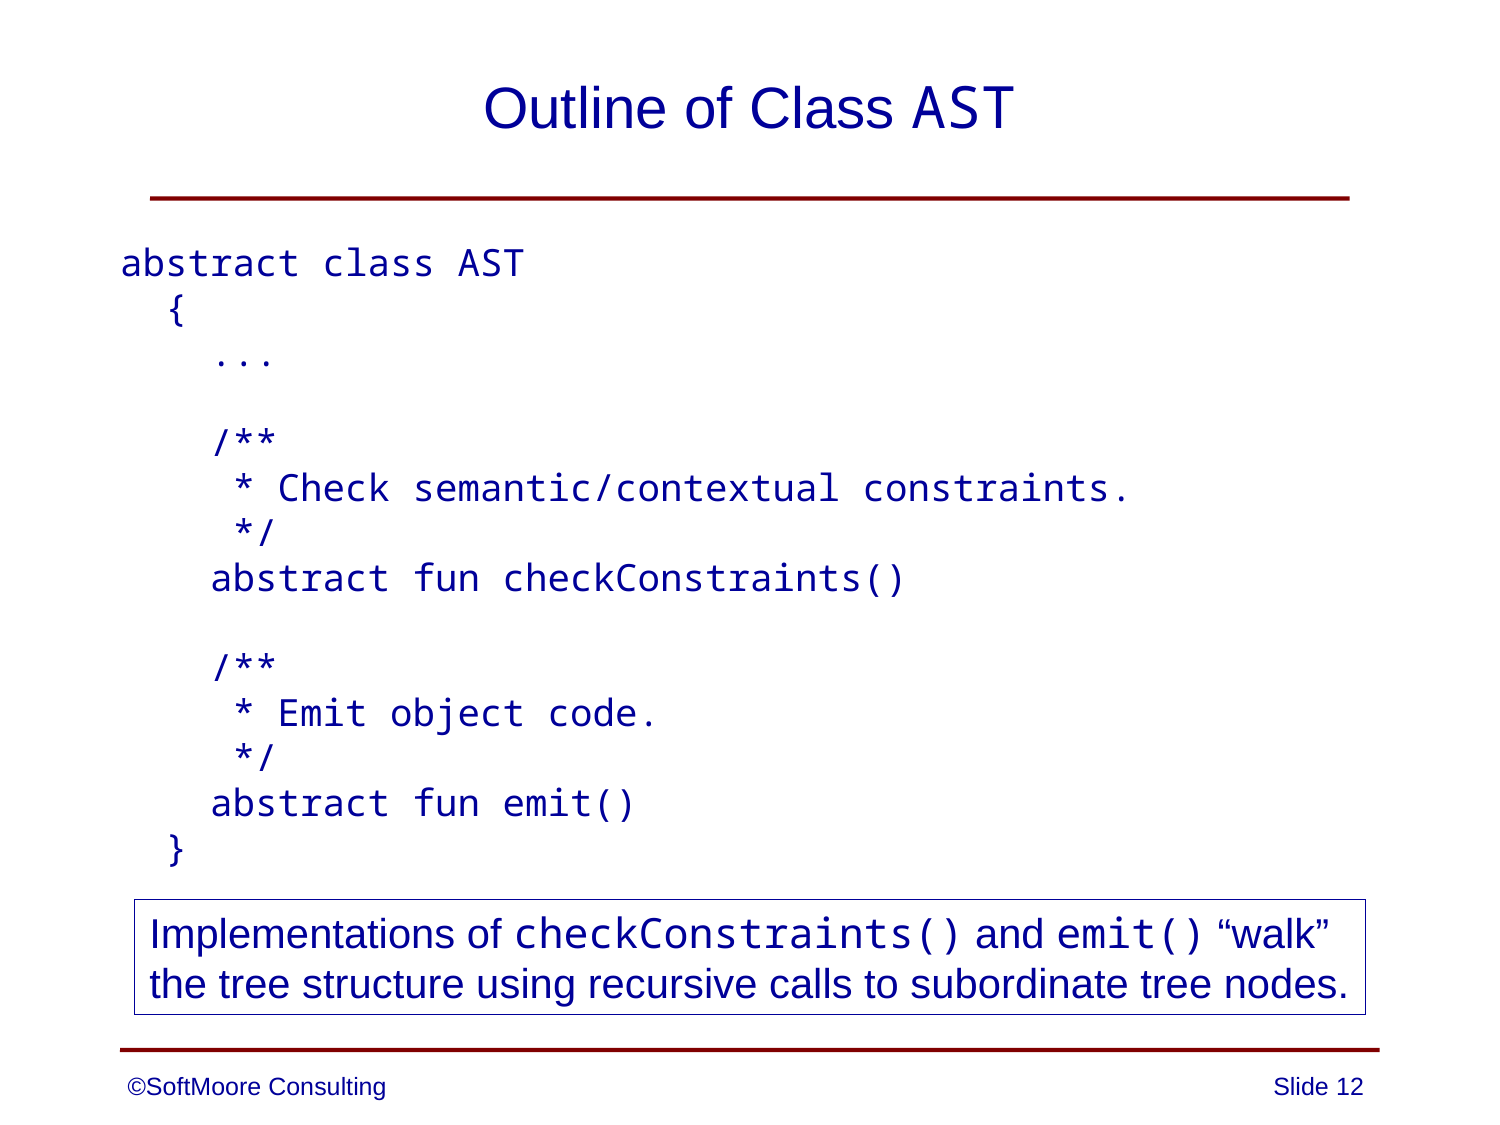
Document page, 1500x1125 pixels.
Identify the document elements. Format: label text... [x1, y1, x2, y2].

slide_number Slide 12 [1078, 1061, 1380, 1109]
title Outline of Class AST [149, 22, 1350, 188]
footer ©SoftMoore Consulting [111, 1061, 563, 1109]
text_box Implementations of checkConstraints() and emit() “walk” the tree structure using recursive calls to subordinate tree nodes. [134, 899, 1366, 1015]
list abstract class AST { ... /** * Check semantic/contextual constraints. */ abstract fun checkConstraints() /** * Emit object code. */ abstract fun emit() } [74, 223, 1425, 1034]
